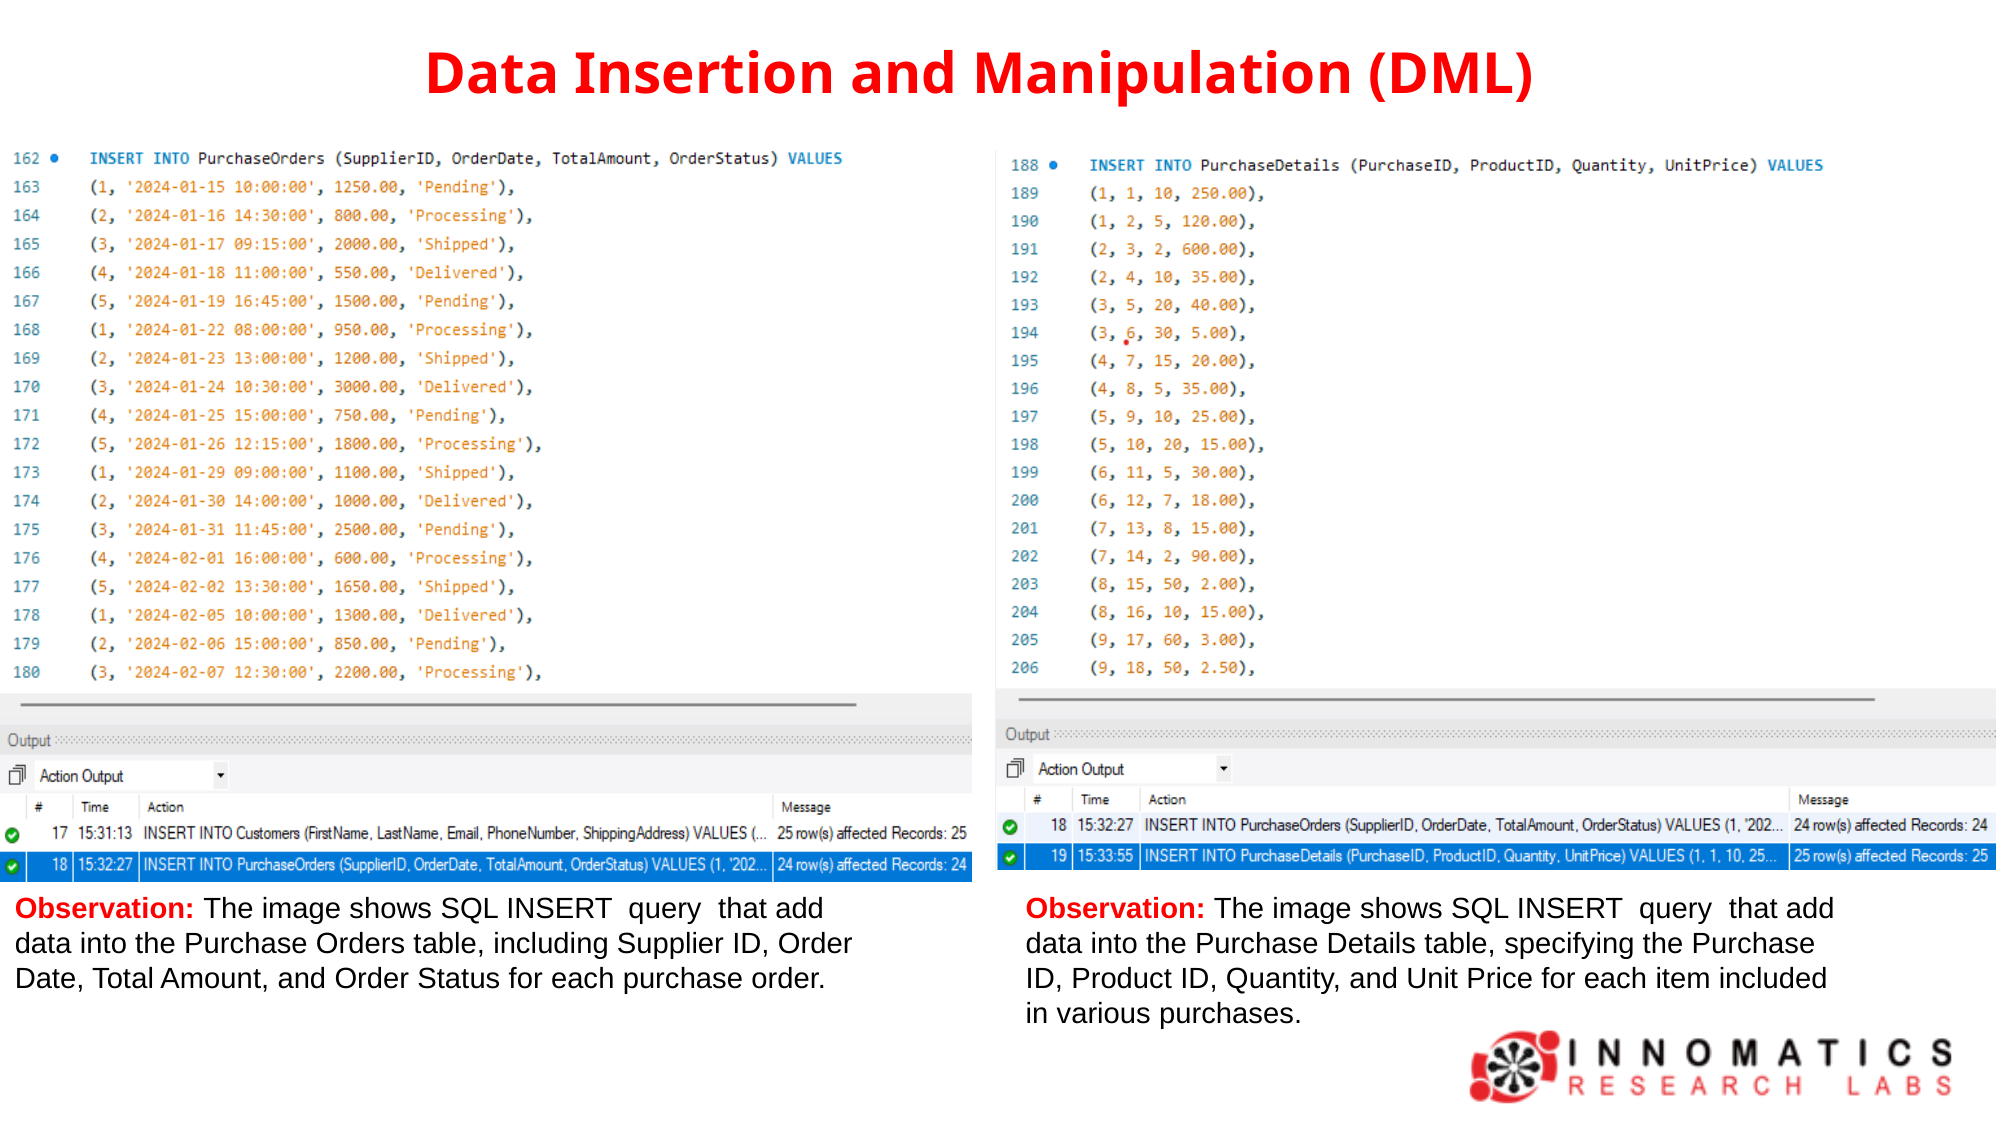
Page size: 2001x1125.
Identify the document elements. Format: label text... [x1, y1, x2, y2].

title Data Insertion and Manipulation (DML) [409, 30, 1615, 121]
picture [1445, 1014, 1975, 1125]
text_box Observation: The image shows SQL INSERT query that add data into the Purchase Details table, specifying the Purchase ID, Product ID, Quantity, and Unit Price for each item included in various purchases. [1010, 882, 1874, 1037]
picture [994, 149, 1996, 871]
text_box Observation: The image shows SQL INSERT query that add data into the Purchase Orders table, including Supplier ID, Order Date, Total Amount, and Order Status for each purchase order. [0, 890, 871, 1002]
picture [0, 137, 973, 883]
